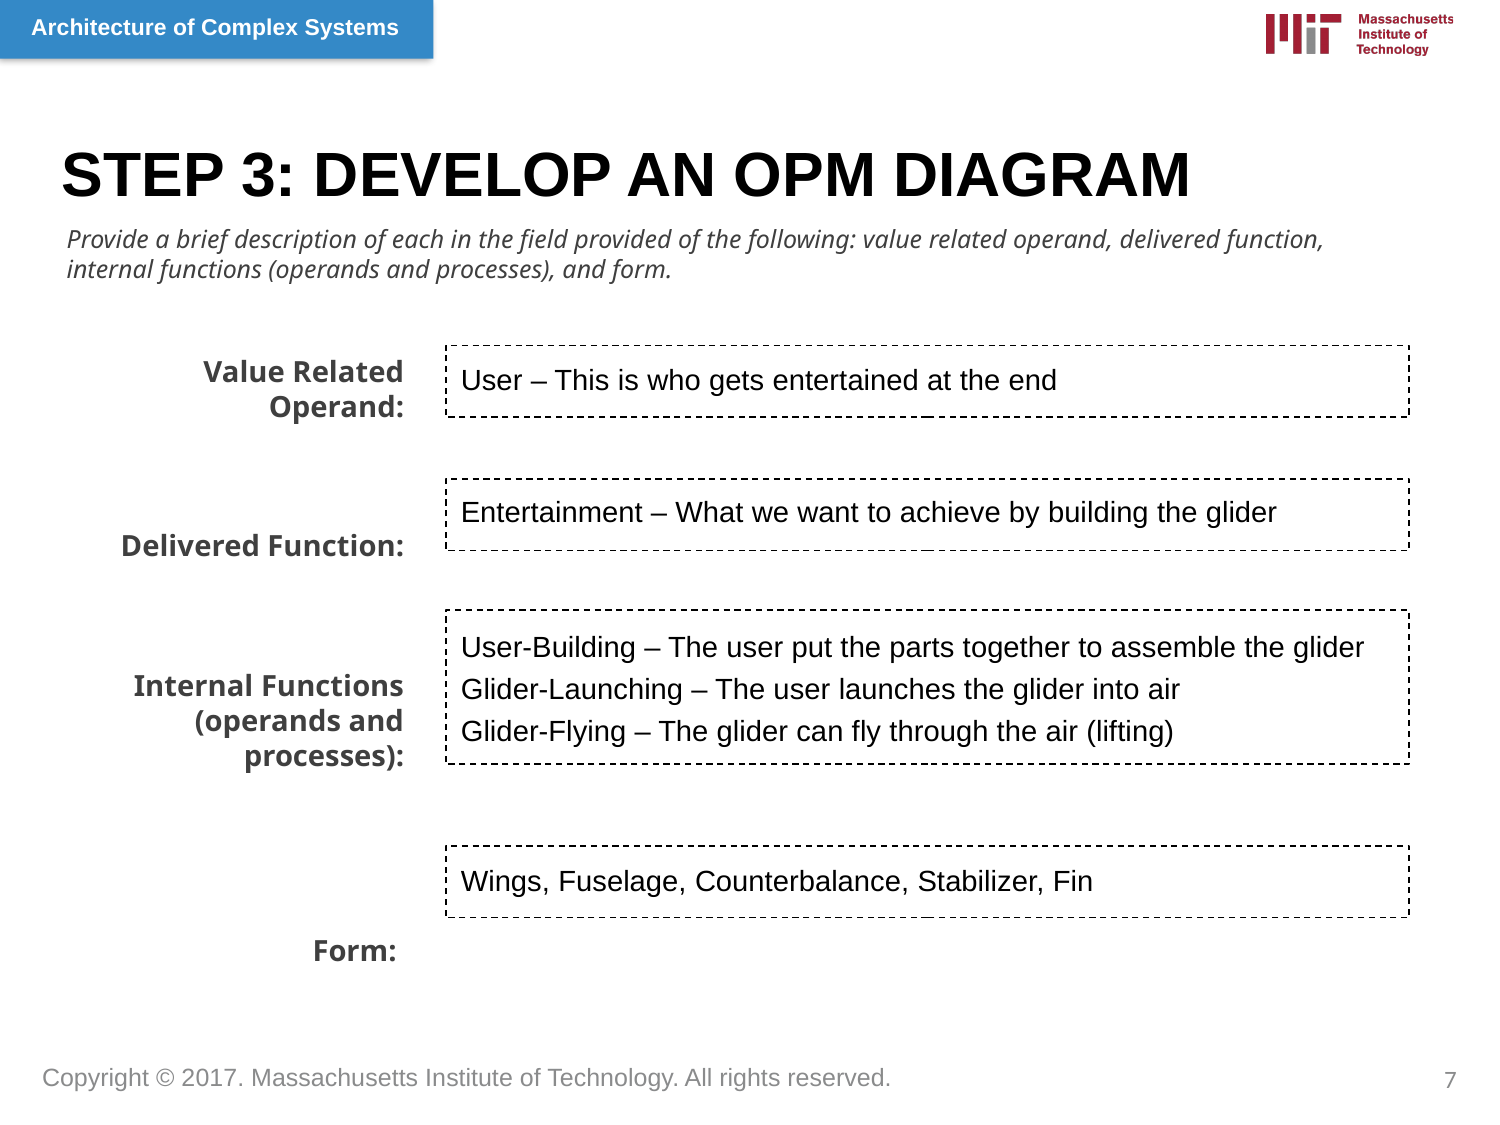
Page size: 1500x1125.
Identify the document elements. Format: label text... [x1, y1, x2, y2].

list Wings, Fuselage, Counterbalance, Stabilizer, Fin [445, 847, 1410, 918]
list Entertainment – What we want to achieve by building the glider [445, 478, 1410, 551]
text_box Provide a brief description of each in the field provided of the following: value related operand, delivered function, internal functions (operands and processes), and form. [51, 215, 1433, 317]
text_box STEP 3: DEVELOP AN OPM DIAGRAM [46, 126, 1324, 213]
picture [1266, 14, 1454, 56]
slide_number 7 [1121, 1055, 1472, 1116]
list User – This is who gets entertained at the end [445, 346, 1410, 418]
list User-Building – The user put the parts together to assemble the glider Glider-Launching – The user launches the glider into air Glider-Flying – The glider can fly through the air (lifting) [445, 612, 1410, 763]
text_box Value Related Operand: Delivered Function: Internal Functions (operands and processes): Form: [51, 345, 420, 1026]
